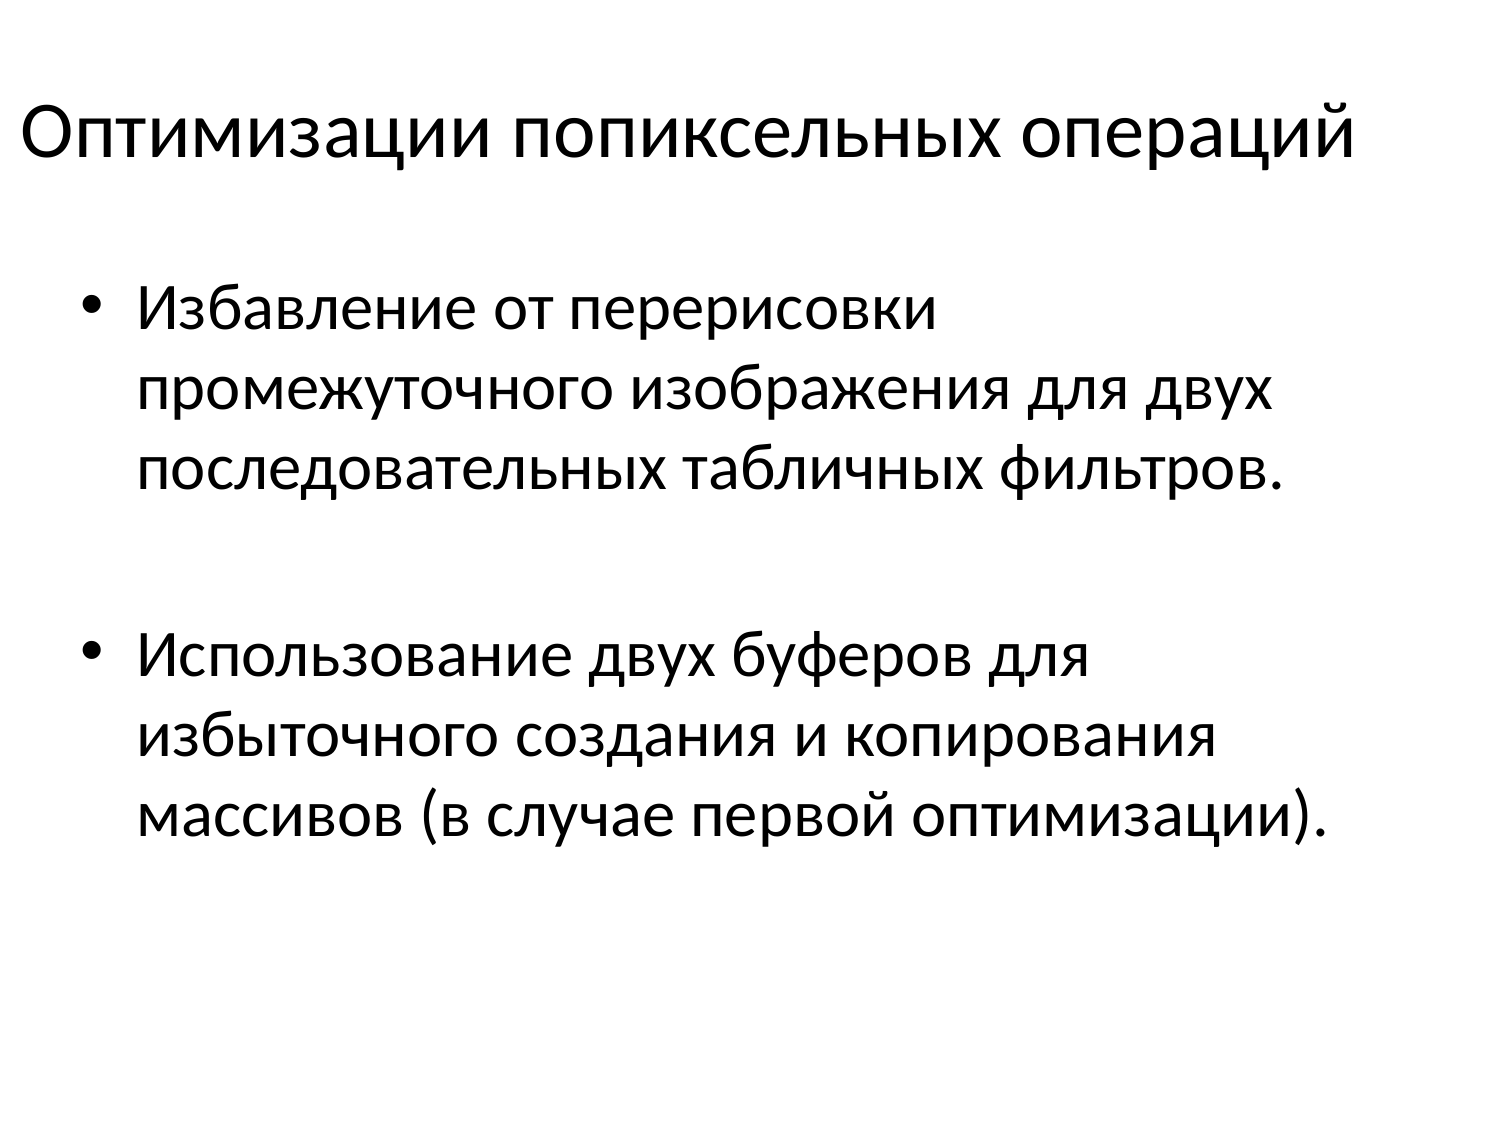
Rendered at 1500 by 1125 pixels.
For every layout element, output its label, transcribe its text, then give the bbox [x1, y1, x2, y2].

list Избавление от перерисовки промежуточного изображения для двух последовательных табличных фильтров. Использование двух буферов для избыточного создания и копирования массивов (в случае первой оптимизации). [64, 255, 1424, 882]
title Оптимизации попиксельных операций [2, 30, 1377, 220]
